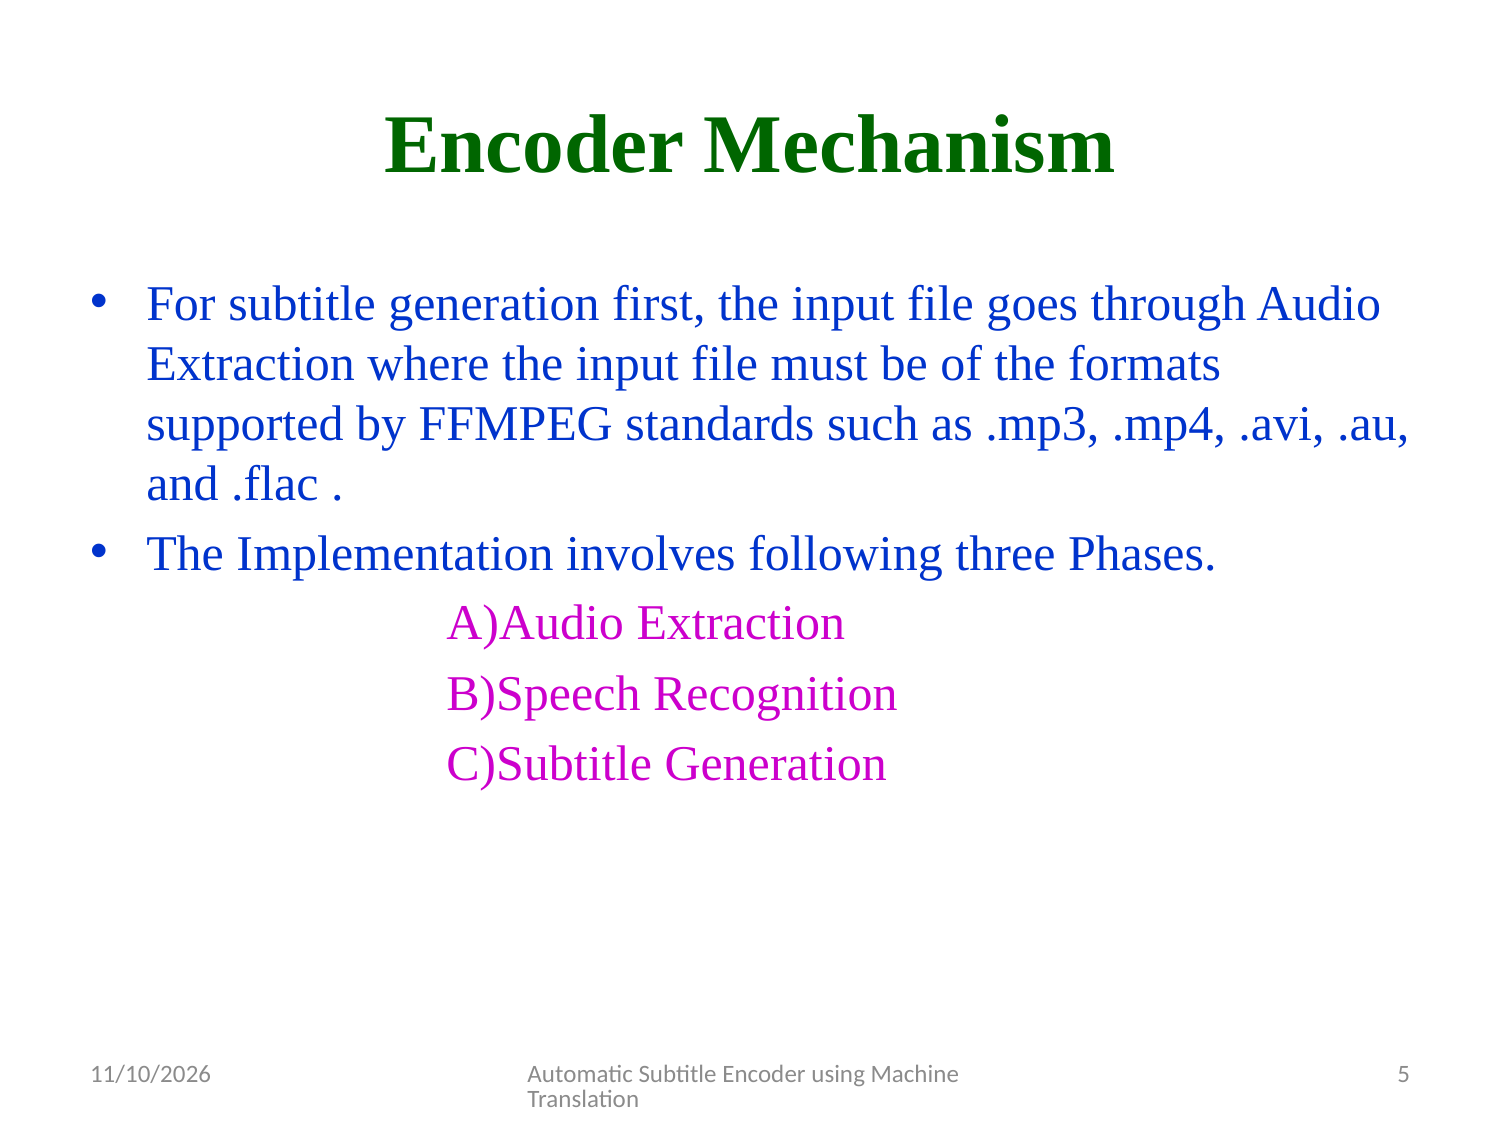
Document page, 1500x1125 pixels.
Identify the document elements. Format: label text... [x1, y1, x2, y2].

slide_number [75, 1042, 425, 1103]
footer Automatic Subtitle Encoder using Machine Translation [512, 1042, 988, 1103]
slide_number 5 [1074, 1042, 1425, 1103]
list For subtitle generation first, the input file goes through Audio Extraction where the input file must be of the formats supported by FFMPEG standards such as .mp3, .mp4, .avi, .au, and .flac . The Implementation involves following three Phases. A)Audio Extraction B)Speech Recognition C)Subtitle Generation [75, 262, 1425, 1005]
title Encoder Mechanism [75, 45, 1425, 233]
